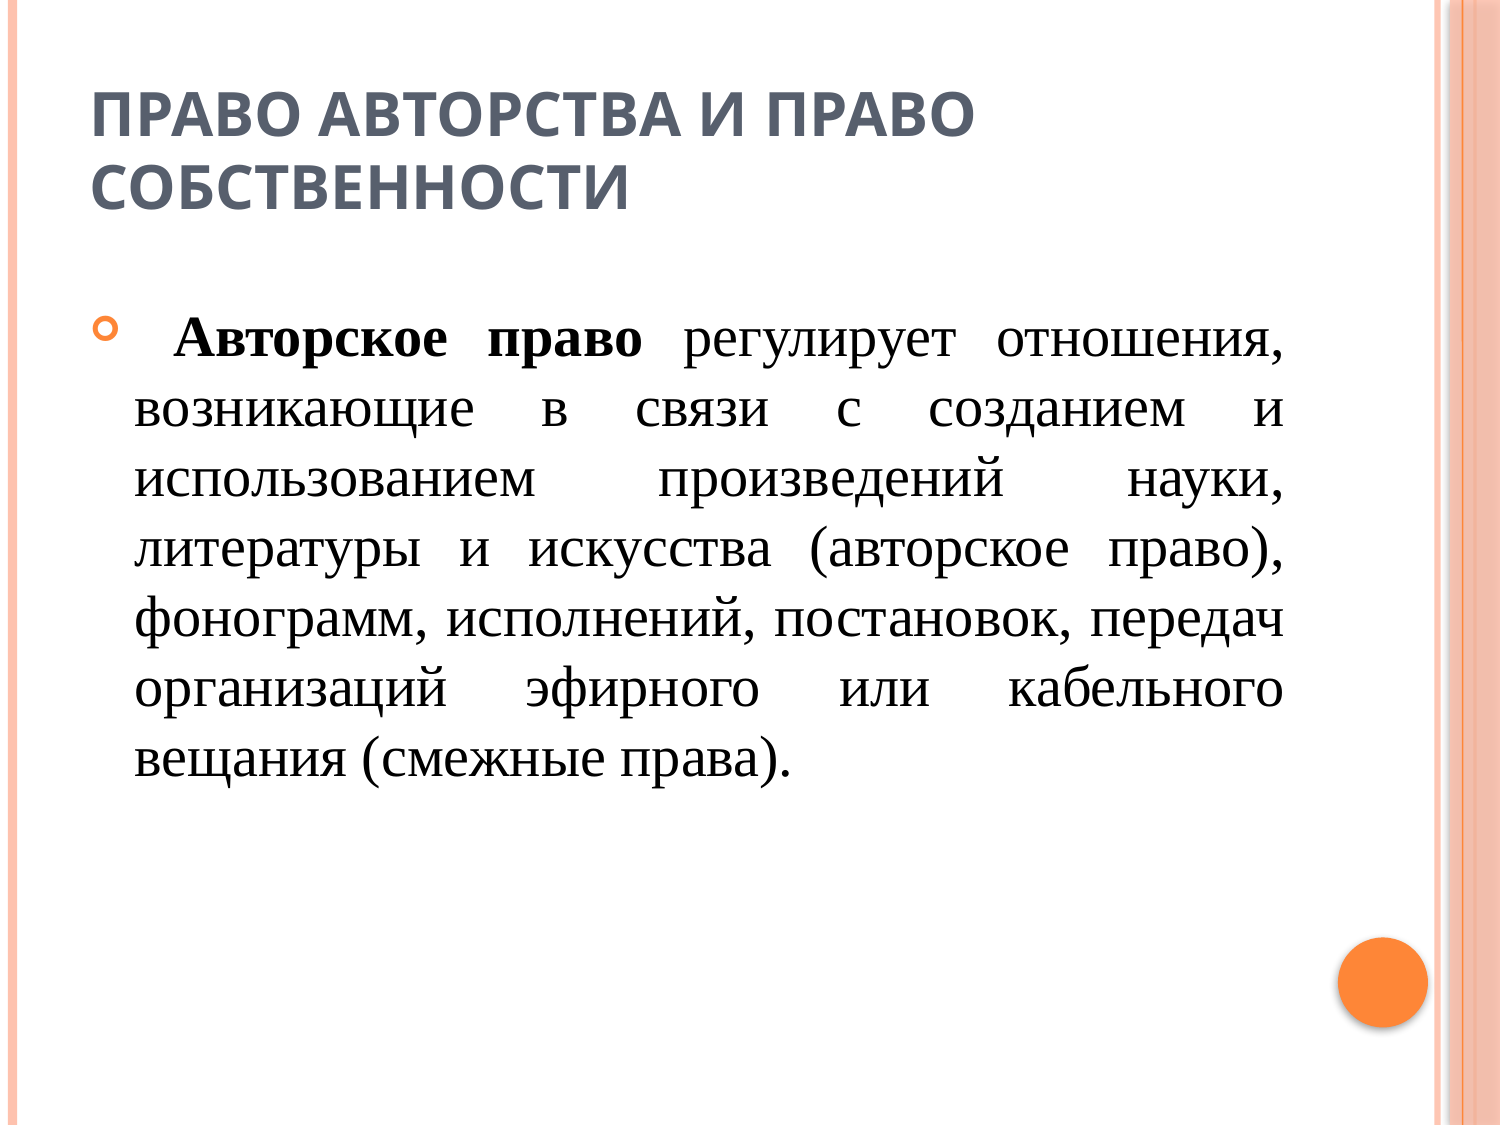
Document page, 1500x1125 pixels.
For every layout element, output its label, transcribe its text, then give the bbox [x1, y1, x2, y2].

list Авторское право регулирует отношения, возникающие в связи с созданием и использованием произведений науки, литературы и искусства (авторское право), фонограмм, исполнений, постановок, передач организаций эфирного или кабельного вещания (смежные права). [75, 290, 1300, 1062]
title Право авторства и право собственности [75, 66, 1300, 290]
